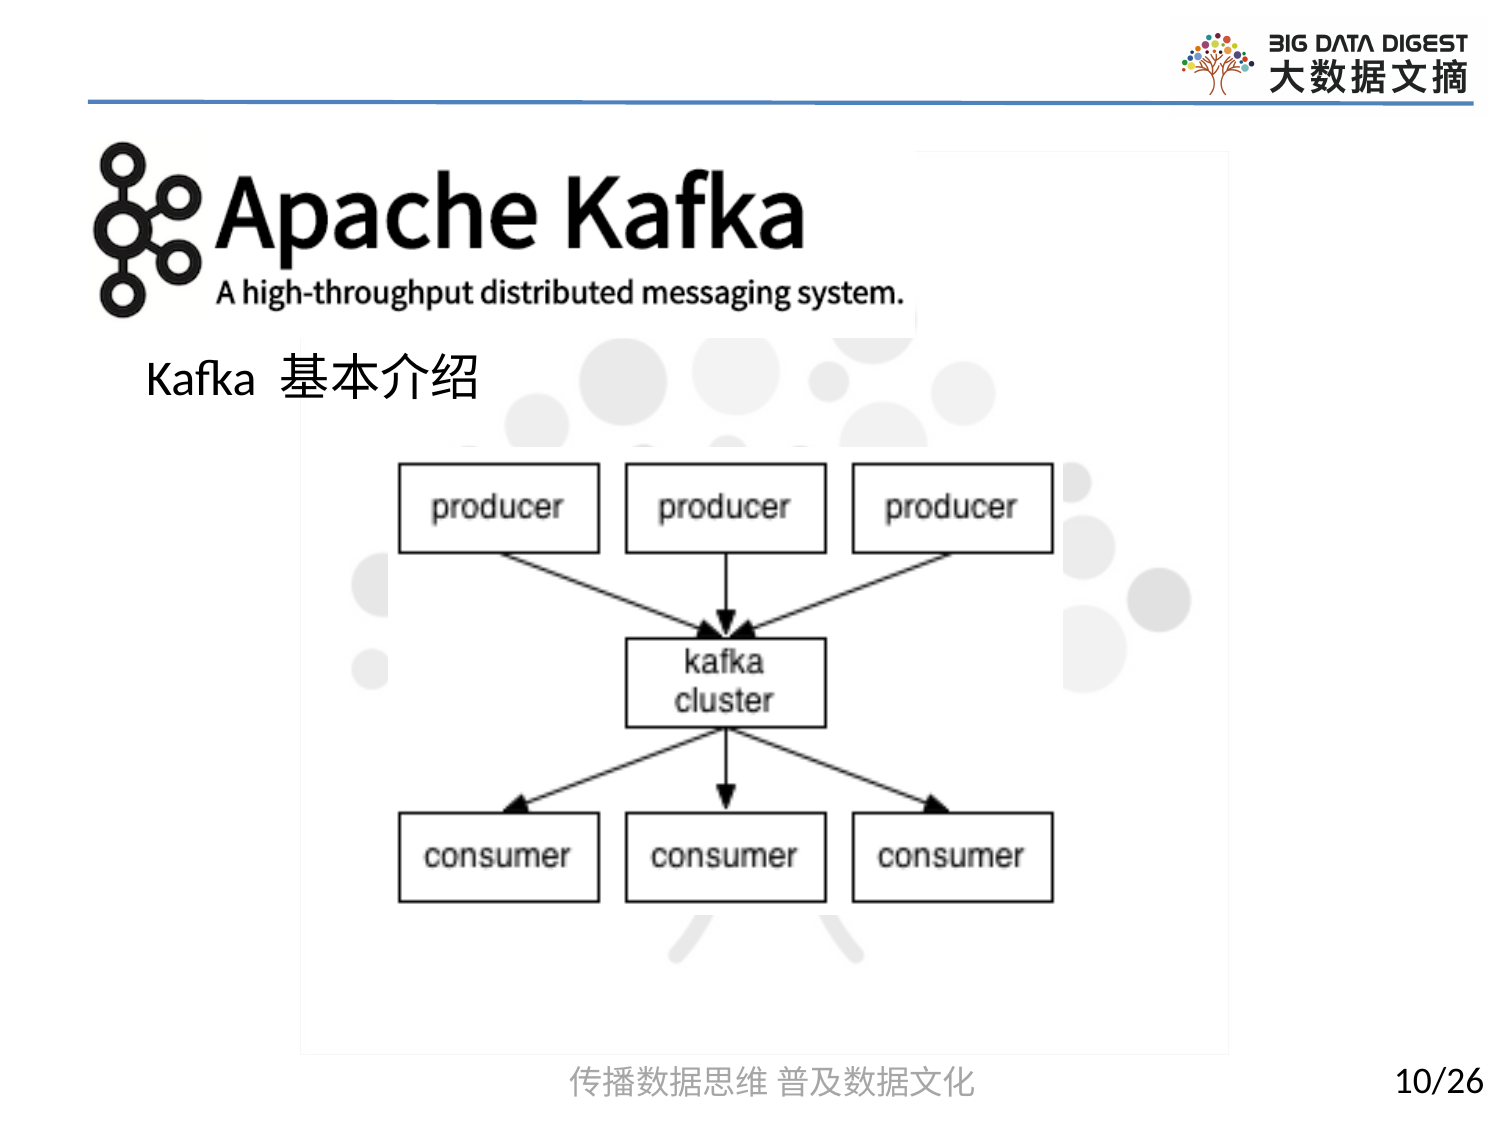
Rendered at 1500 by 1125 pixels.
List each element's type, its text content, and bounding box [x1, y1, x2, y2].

picture [87, 132, 915, 338]
text_box 10/26 [1386, 1048, 1493, 1109]
text_box Kafka 基本介绍 [131, 337, 1426, 949]
picture [1170, 17, 1489, 118]
picture [387, 447, 1063, 916]
